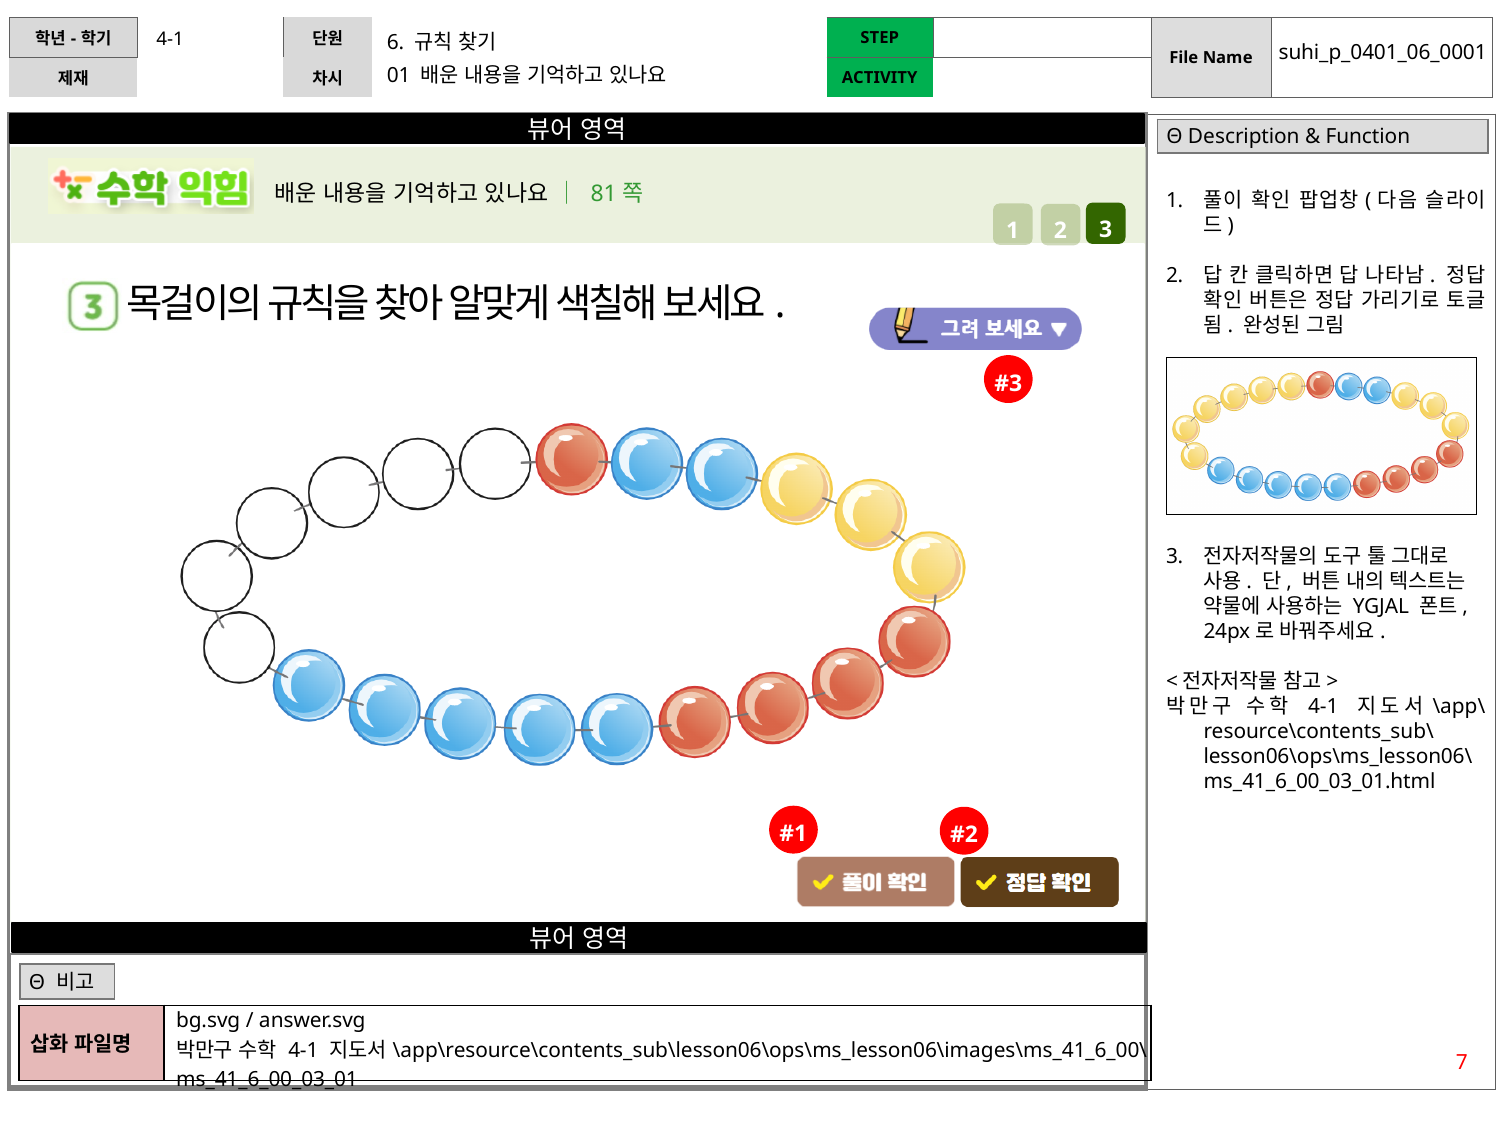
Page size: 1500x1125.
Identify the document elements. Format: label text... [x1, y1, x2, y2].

text_box 배운 내용을 기억하고 있나요 │ 81쪽 [259, 171, 808, 214]
picture [795, 853, 955, 908]
text_box suhi_p_0401_06_0001 [1263, 30, 1500, 71]
text_box 6. 규칙 찾기 [372, 21, 715, 54]
text_box 01 배운 내용을 기억하고 있나요 [372, 54, 721, 96]
picture [958, 853, 1121, 908]
picture [857, 295, 1090, 356]
picture [62, 277, 122, 333]
picture [1165, 357, 1478, 516]
table_header bg.svg / answer.svg 박만구 수학 4-1 지도서\app\resource\contents_sub\lesson06\ops\ms_lesson06\images\ms_41_6_00\ms_41_6_00_03_01 [165, 1006, 1150, 1080]
text_box 3 [1084, 193, 1134, 250]
text_box 1 [991, 194, 1041, 251]
text_box 목걸이의 규칙을 찾아 알맞게 색칠해 보세요. [112, 270, 1044, 333]
text_box #3 [981, 363, 1035, 406]
text_box 풀이 확인 팝업창(다음 슬라이드) 답 칸 클릭하면 답 나타남. 정답 확인 버튼은 정답 가리기로 토글 됨. 완성된 그림 전자저작물의 도구 툴 그대로 사용. 단, 버튼 내의 텍스트는 약물에 사용하는 YGJAL 폰트, 24px로 바꿔주세요. <전자저작물 참고> 박만구 수학 4-1 지도서\app\resource\contents_sub\lesson06\ops\ms_lesson06\ms_41_6_00_03_01.html [1151, 179, 1500, 800]
text_box 4-1 [141, 18, 284, 55]
text_box #1 [767, 803, 820, 856]
text_box #2 [937, 804, 991, 853]
picture [158, 385, 971, 783]
text_box 2 [1041, 194, 1086, 251]
table_header 삽화 파일명 [20, 1006, 163, 1080]
picture [48, 158, 254, 214]
table_header Θ Description & Function [1158, 120, 1487, 152]
